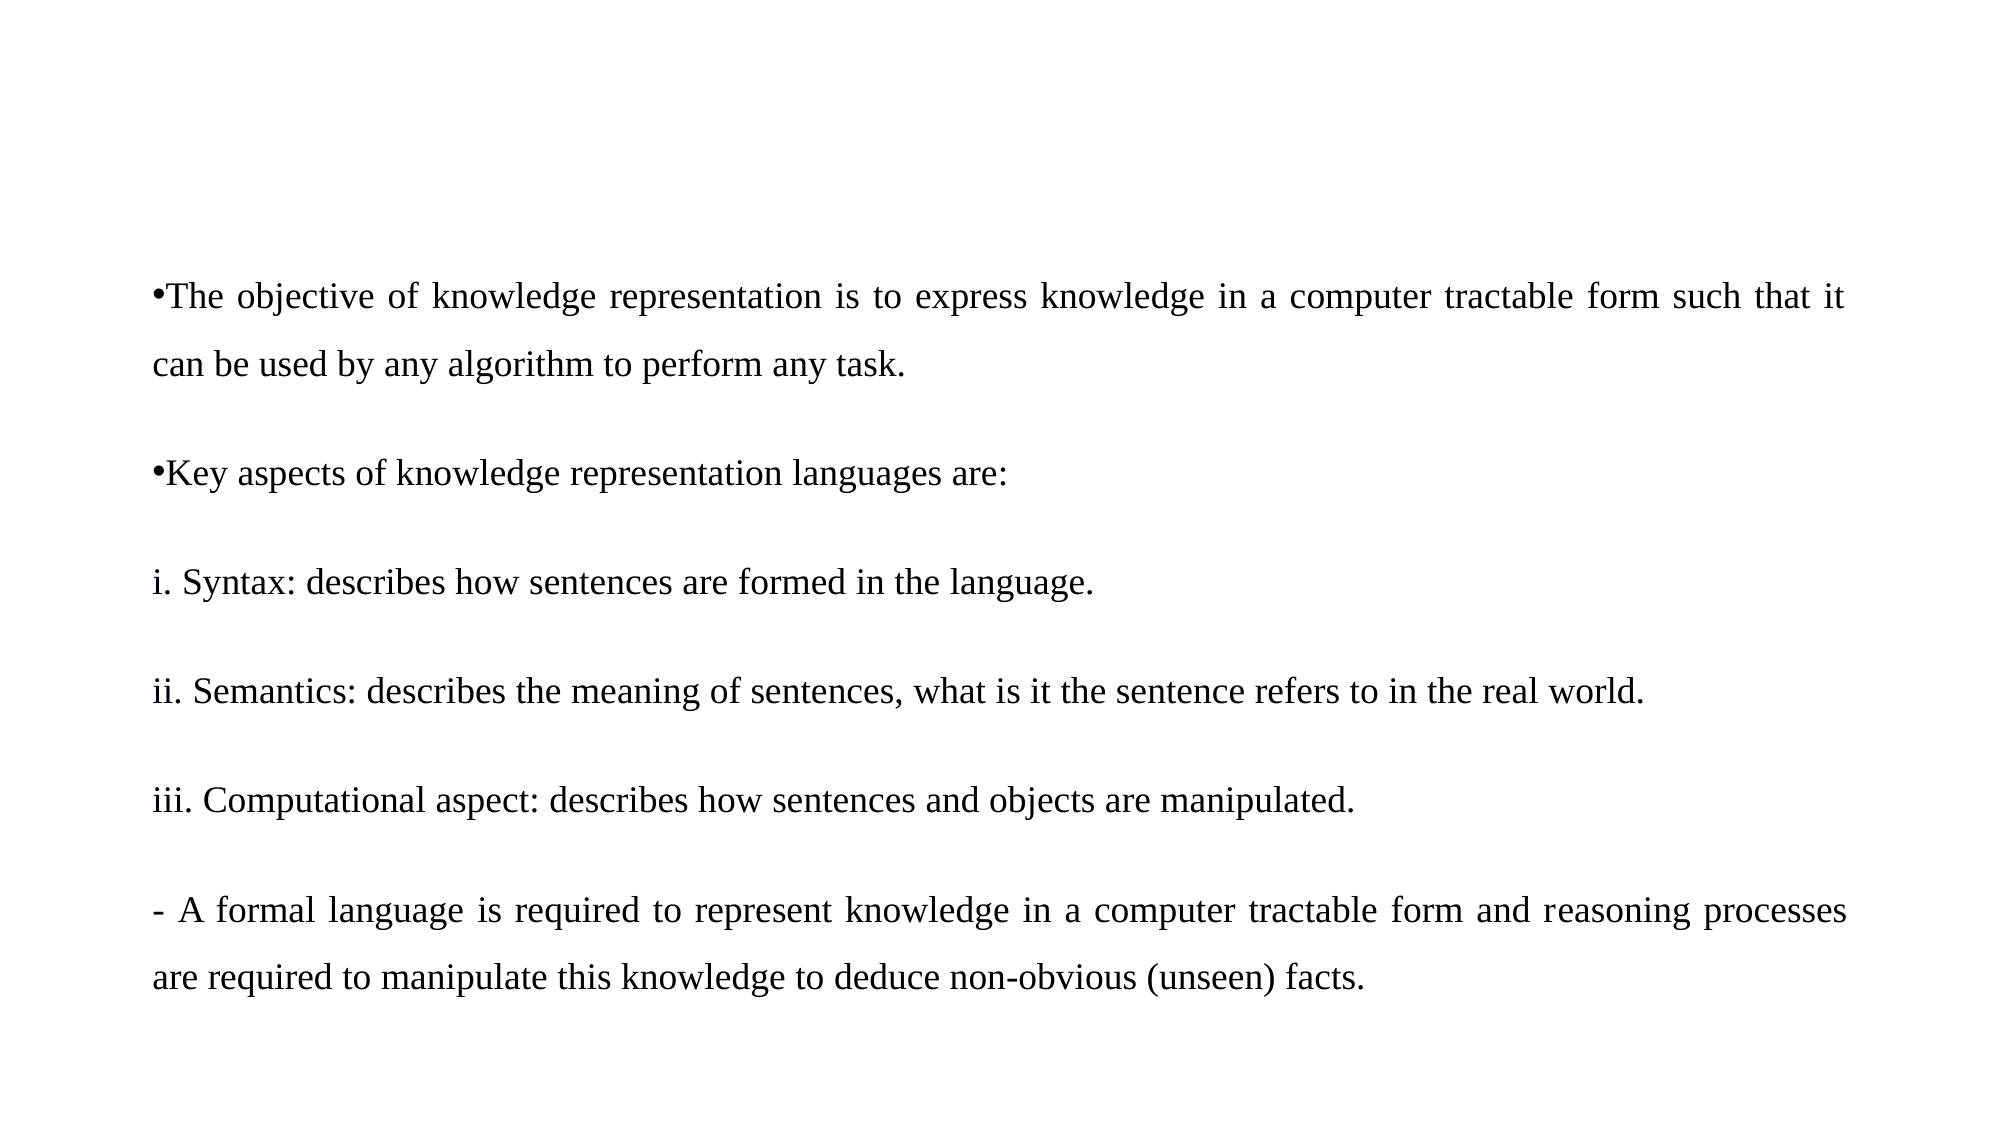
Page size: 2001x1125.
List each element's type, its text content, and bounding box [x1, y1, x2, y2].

list The objective of knowledge representation is to express knowledge in a computer tractable form such that it can be used by any algorithm to perform any task. Key aspects of knowledge representation languages are: i. Syntax: describes how sentences are formed in the language. ii. Semantics: describes the meaning of sentences, what is it the sentence refers to in the real world. iii. Computational aspect: describes how sentences and objects are manipulated. - A formal language is required to represent knowledge in a computer tractable form and reasoning processes are required to manipulate this knowledge to deduce non-obvious (unseen) facts. [137, 241, 1863, 1049]
